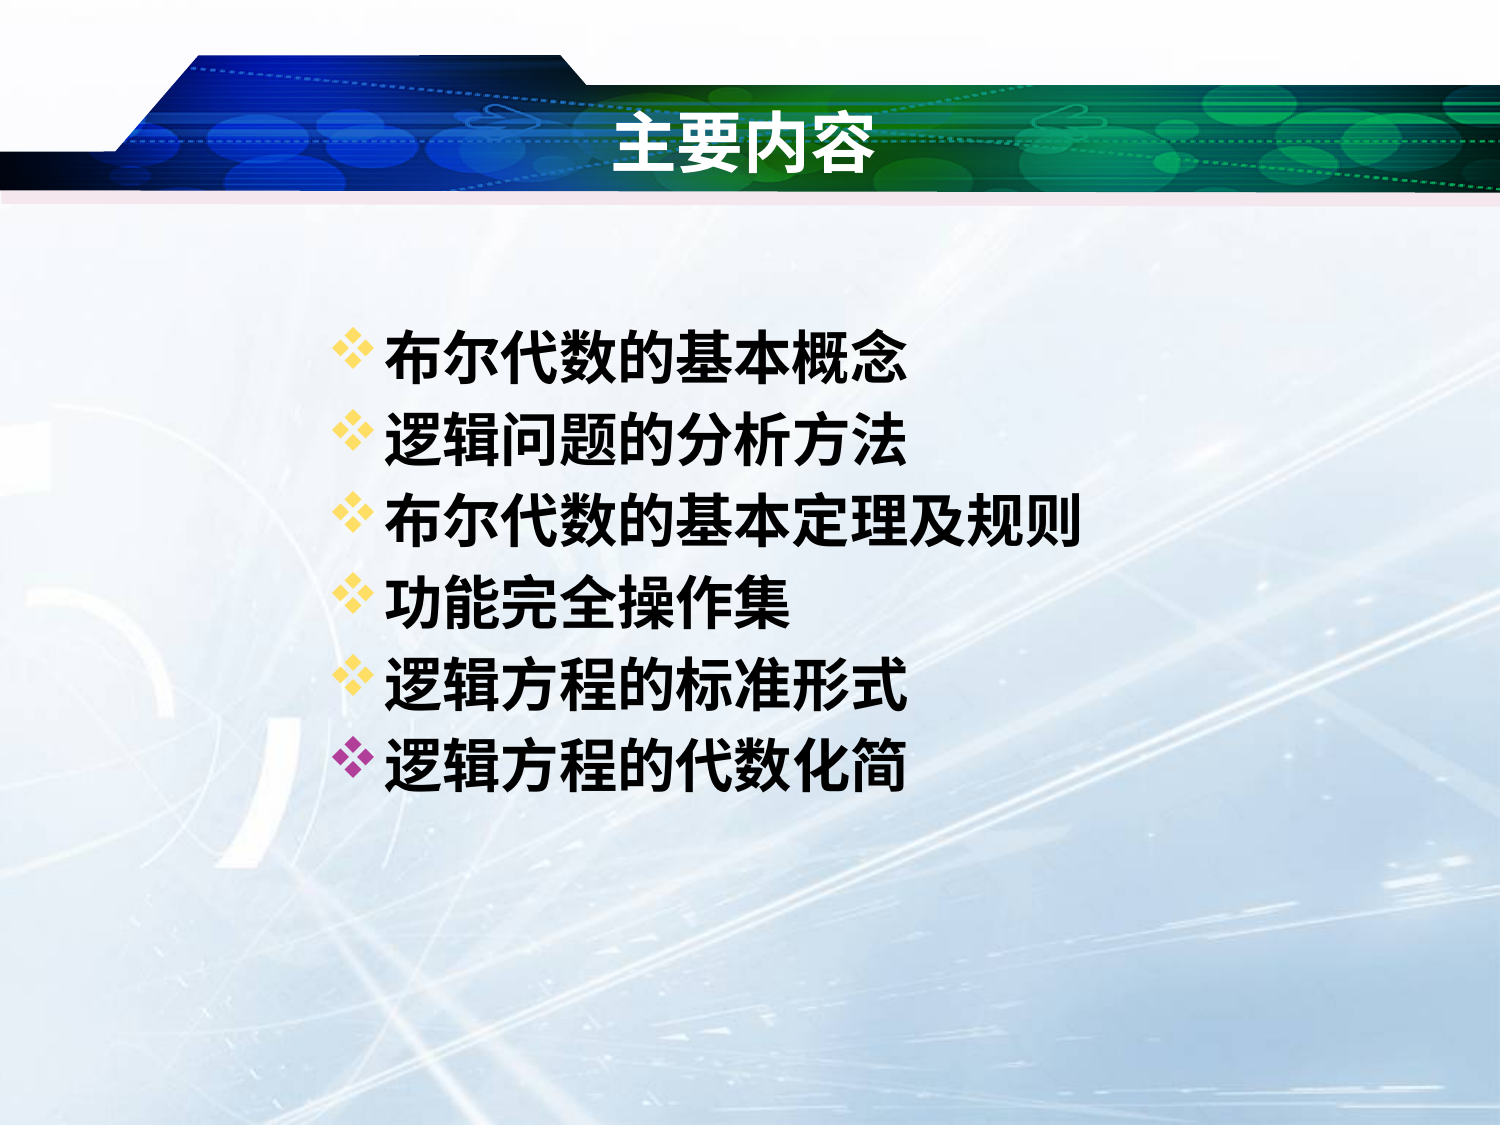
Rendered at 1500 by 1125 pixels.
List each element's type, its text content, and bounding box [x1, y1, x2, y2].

picture [0, 0, 1500, 1125]
title 主要内容 [99, 94, 1388, 188]
list 布尔代数的基本概念 逻辑问题的分析方法 布尔代数的基本定理及规则 功能完全操作集 逻辑方程的标准形式 逻辑方程的代数化简 [312, 231, 1327, 1064]
